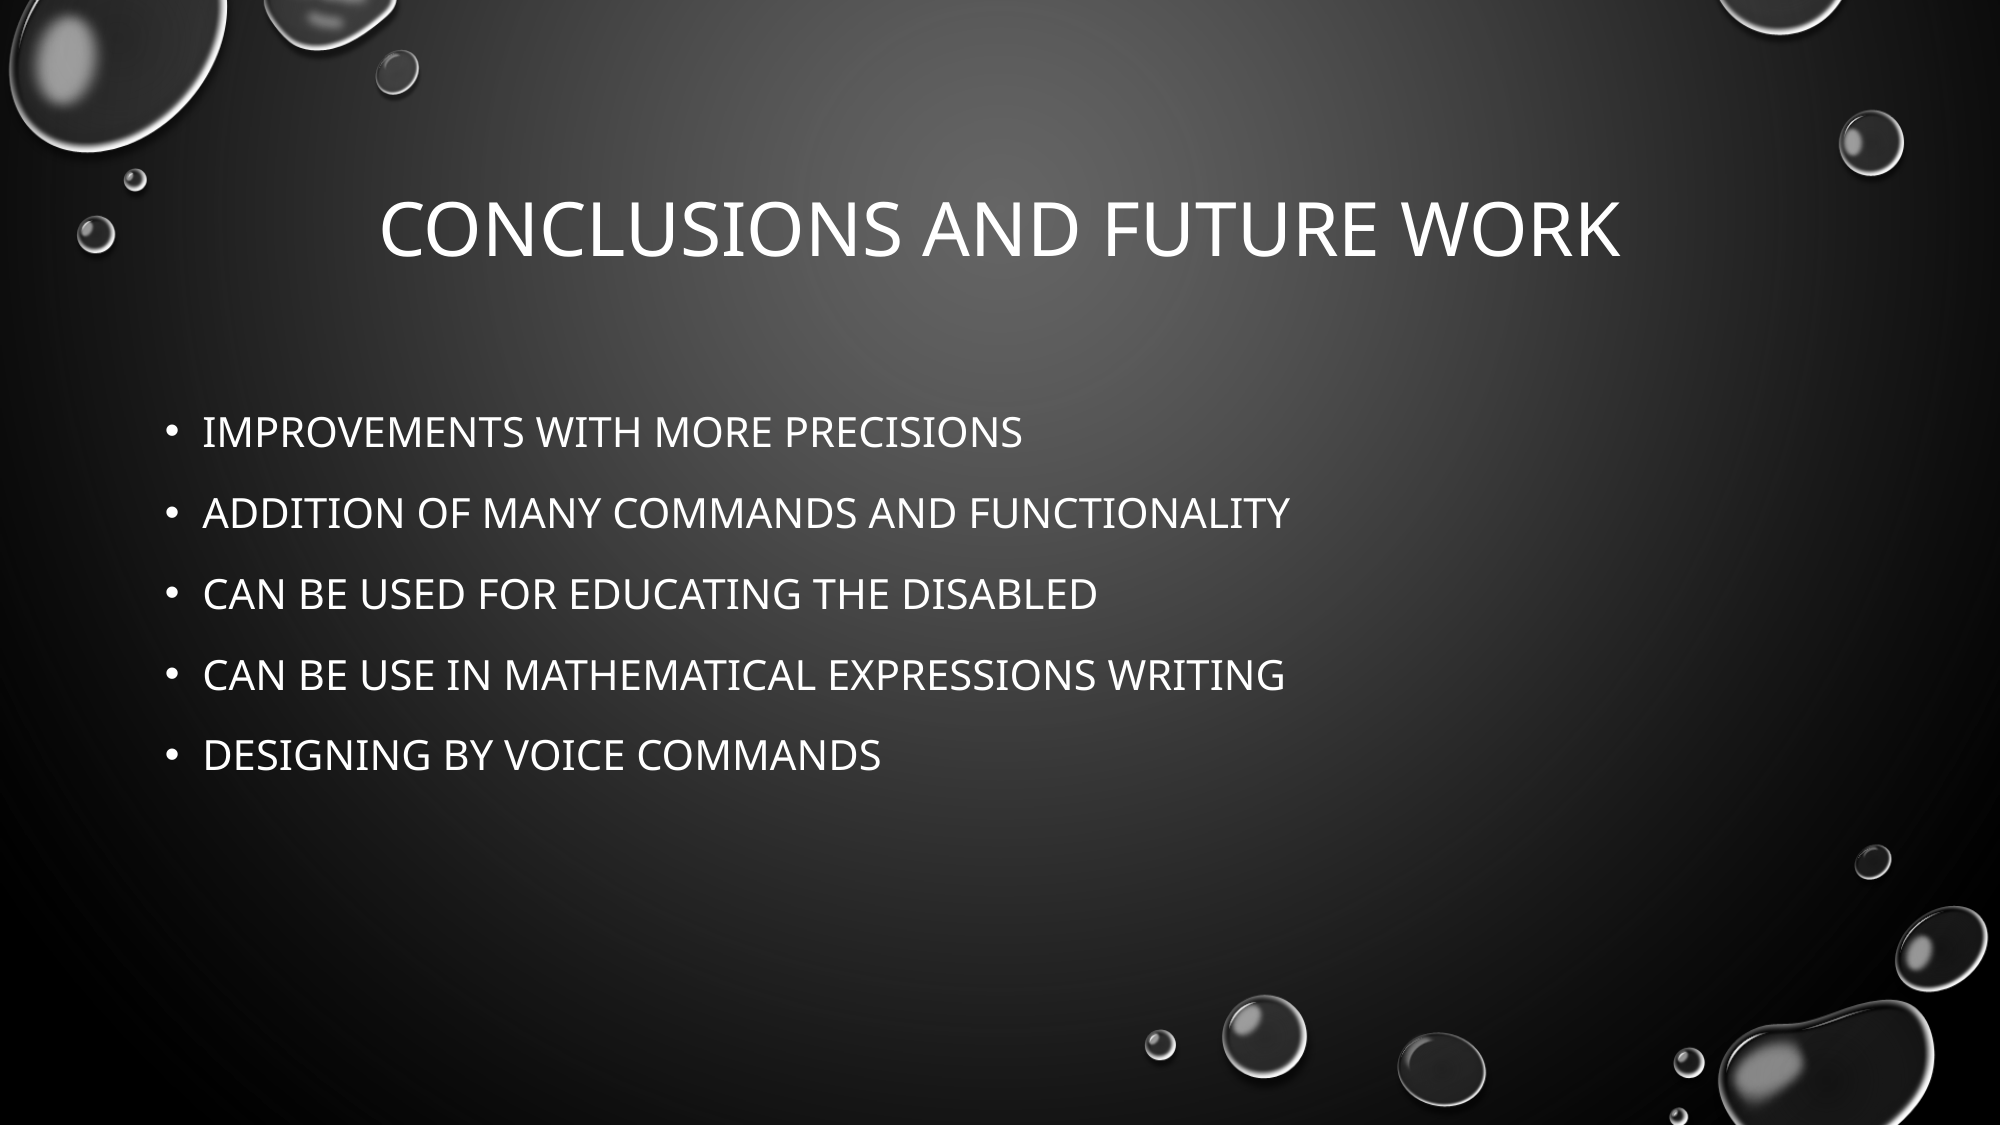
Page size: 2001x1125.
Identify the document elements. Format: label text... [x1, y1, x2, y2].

list improvements with more precisions Addition of many commands and functionality Can be used for educating the disabled Can be use in mathematical expressions writing Designing by voice commands [149, 388, 1850, 950]
title Conclusions and future work [149, 101, 1851, 364]
picture [0, 0, 2000, 1125]
